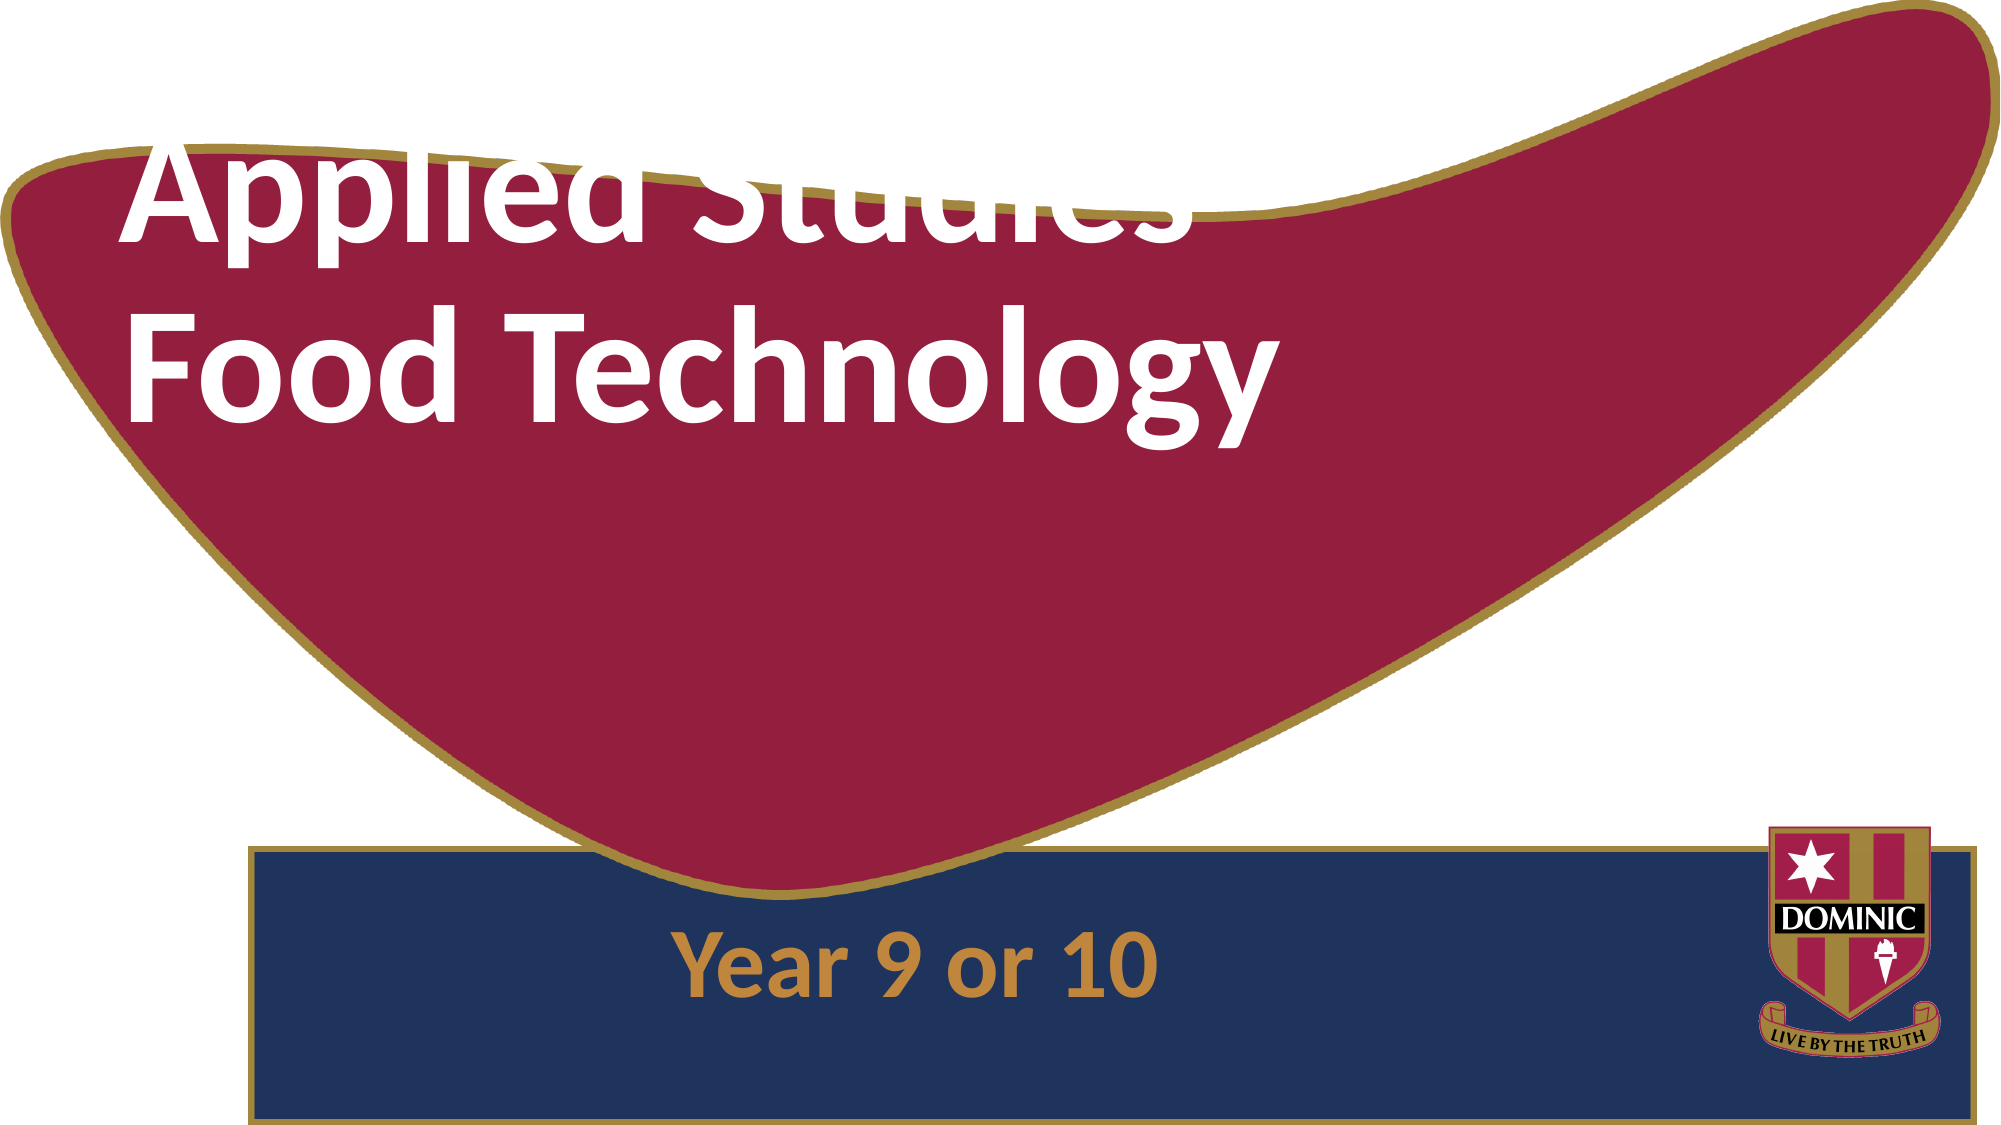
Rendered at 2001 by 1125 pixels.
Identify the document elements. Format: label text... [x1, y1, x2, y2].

title Applied Studies - Food Technology [0, 90, 1406, 483]
subtitle Year 9 or 10 [165, 838, 1666, 1092]
picture [0, 0, 2001, 1125]
